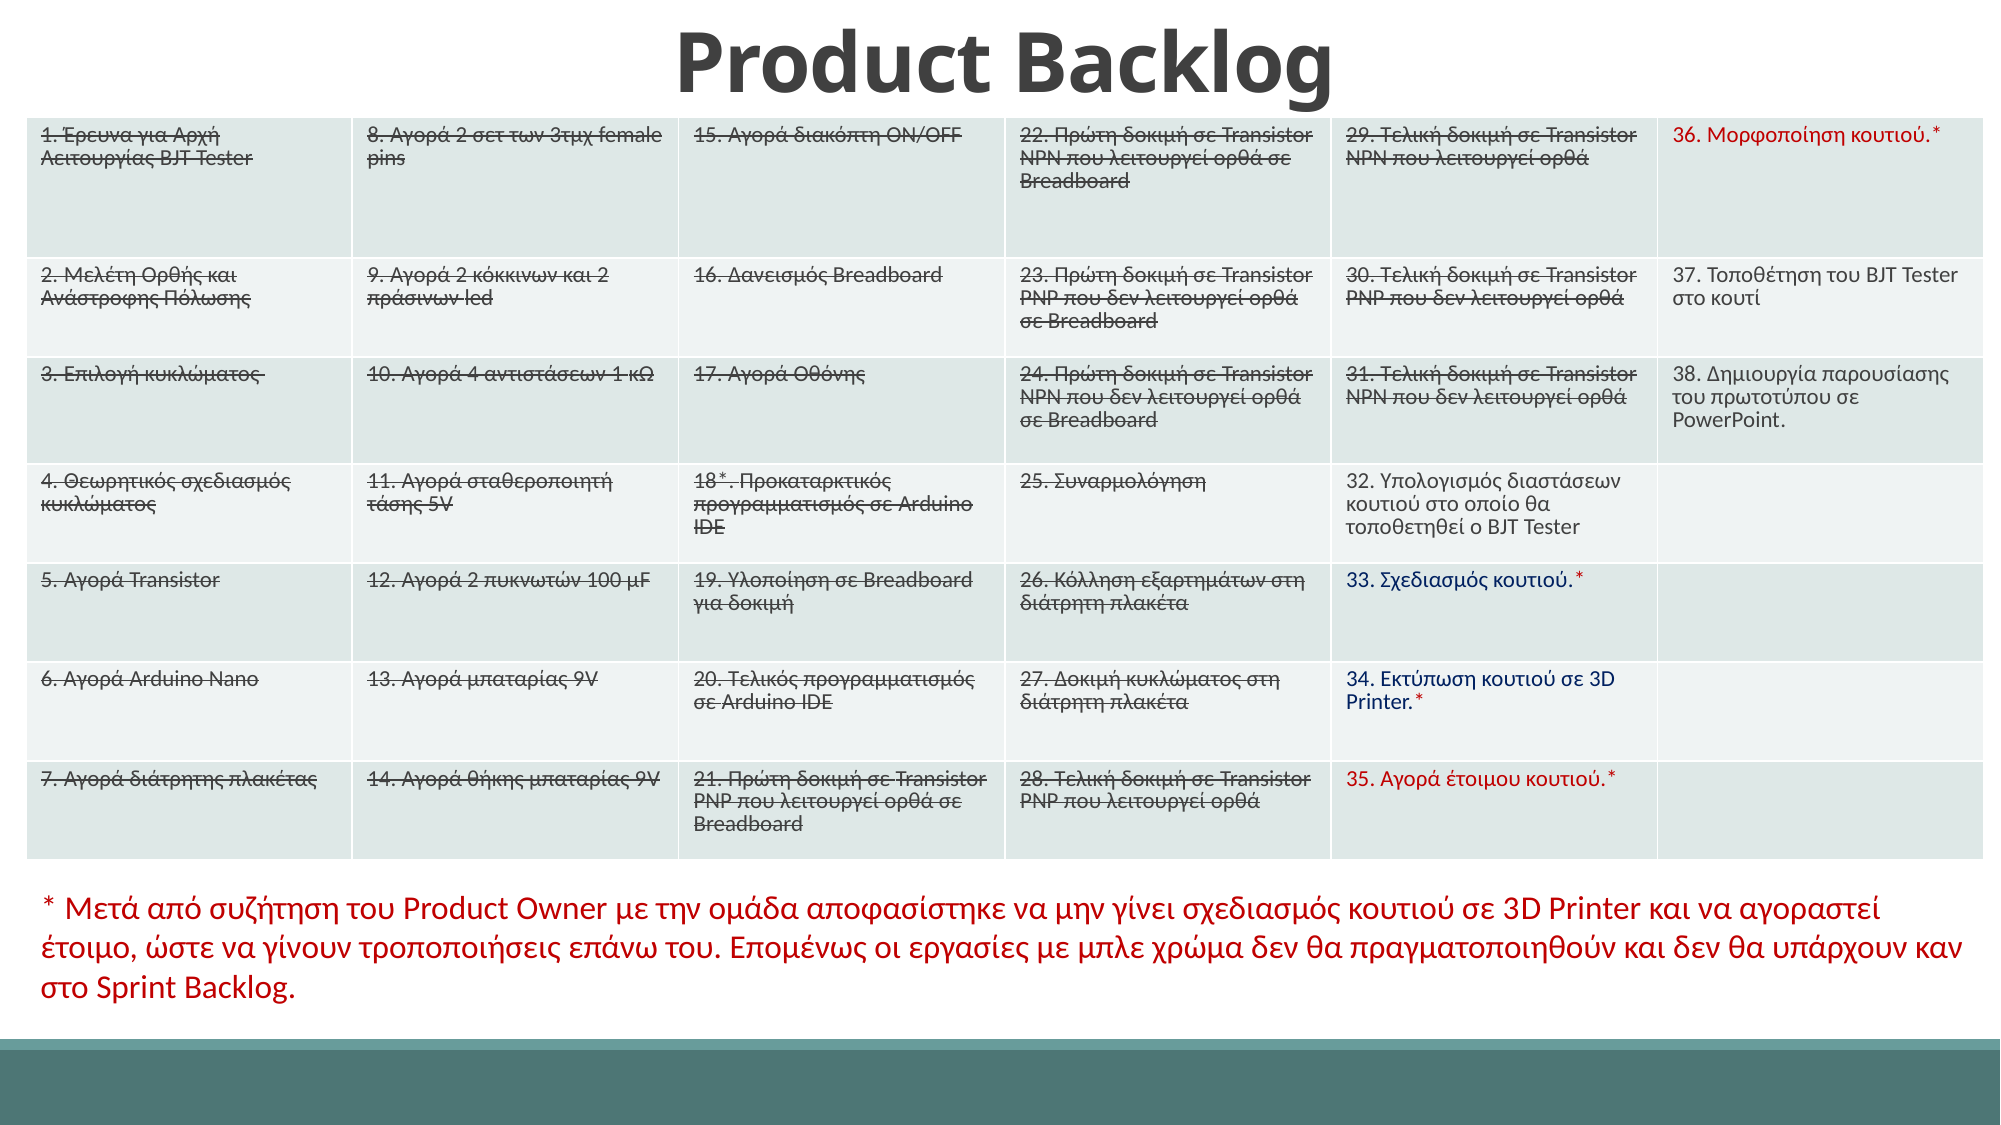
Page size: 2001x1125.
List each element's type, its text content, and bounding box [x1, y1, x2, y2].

table_header 1. Έρευνα για Αρχή Λειτουργίας BJT Tester [27, 118, 351, 257]
table_header 8. Αγορά 2 σετ των 3τμχ female pins [353, 118, 678, 257]
title Product Backlog [180, 14, 1830, 117]
table_header 36. Μορφοποίηση κουτιού.* [1658, 118, 1983, 257]
table_cell 9. Αγορά 2 κόκκινων και 2 πράσινων led [353, 259, 678, 356]
table_cell [1658, 465, 1983, 562]
table_cell 35. Αγορά έτοιμου κουτιού.* [1332, 762, 1657, 859]
table_cell 32. Υπολογισμός διαστάσεων κουτιού στο οποίο θα τοποθετηθεί ο BJT Tester [1332, 465, 1657, 562]
table_header 15. Αγορά διακόπτη ON/OFF [679, 118, 1004, 257]
table_cell 12. Αγορά 2 πυκνωτών 100 μF [353, 564, 678, 661]
table_cell 34. Εκτύπωση κουτιού σε 3D Printer.* [1332, 663, 1657, 760]
table_cell 6. Aγορά Arduino Nano [27, 663, 351, 760]
table_cell 14. Αγορά θήκης μπαταρίας 9V [353, 762, 678, 859]
table_cell 27. Δοκιμή κυκλώματος στη διάτρητη πλακέτα [1006, 663, 1330, 760]
table_cell 20. Τελικός προγραμματισμός σε Arduino IDE [679, 663, 1004, 760]
table_cell 17. Αγορά Οθόνης [679, 358, 1004, 463]
table_cell 21. Πρώτη δοκιμή σε Transistor PNP που λειτουργεί ορθά σε Breadboard [679, 762, 1004, 859]
table_cell 11. Αγορά σταθεροποιητή τάσης 5V [353, 465, 678, 562]
table_cell 25. Συναρμολόγηση [1006, 465, 1330, 562]
table_cell 4. Θεωρητικός σχεδιασμός κυκλώματος [27, 465, 351, 562]
table_cell [1658, 663, 1983, 760]
table_cell 33. Σχεδιασμός κουτιού.* [1332, 564, 1657, 661]
table_cell 23. Πρώτη δοκιμή σε Transistor PNP που δεν λειτουργεί ορθά σε Breadboard [1006, 259, 1330, 356]
table_cell 16. Δανεισμός Breadboard [679, 259, 1004, 356]
table_cell 30. Τελική δοκιμή σε Transistor PNP που δεν λειτουργεί ορθά [1332, 259, 1657, 356]
text_box * Mετά από συζήτηση του Product Owner με την ομάδα αποφασίστηκε να μην γίνει σχεδιασμός κουτιού σε 3D Printer και να αγοραστεί έτοιμο, ώστε να γίνουν τροποποιήσεις επάνω του. Επομένως οι εργασίες με μπλε χρώμα δεν θα πραγματοποιηθούν και δεν θα υπάρχουν καν στο Sprint Backlog. [25, 878, 1984, 1013]
table_cell 24. Πρώτη δοκιμή σε Transistor NPN που δεν λειτουργεί ορθά σε Breadboard [1006, 358, 1330, 463]
table_cell 5. Αγορά Transistor [27, 564, 351, 661]
table_cell 2. Μελέτη Ορθής και Ανάστροφης Πόλωσης [27, 259, 351, 356]
table_cell 38. Δημιουργία παρουσίασης του πρωτοτύπου σε PowerPoint. [1658, 358, 1983, 463]
table_cell 37. Τοποθέτηση του BJT Tester στο κουτί [1658, 259, 1983, 356]
table_cell 10. Αγορά 4 αντιστάσεων 1 κΩ [353, 358, 678, 463]
table_cell 26. Κόλληση εξαρτημάτων στη διάτρητη πλακέτα [1006, 564, 1330, 661]
table_cell [1658, 564, 1983, 661]
table_header 29. Τελική δοκιμή σε Transistor NPN που λειτουργεί ορθά [1332, 118, 1657, 257]
table_cell 7. Αγορά διάτρητης πλακέτας [27, 762, 351, 859]
table_cell 13. Αγορά μπαταρίας 9V [353, 663, 678, 760]
table_cell [1658, 762, 1983, 859]
table_cell 3. Επιλογή κυκλώματος [27, 358, 351, 463]
table_header 22. Πρώτη δοκιμή σε Transistor NPN που λειτουργεί ορθά σε Breadboard [1006, 118, 1330, 257]
table_cell 18*. Προκαταρκτικός προγραμματισμός σε Arduino IDE [679, 465, 1004, 562]
table_cell 28. Τελική δοκιμή σε Transistor PNP που λειτουργεί ορθά [1006, 762, 1330, 859]
table_cell 31. Τελική δοκιμή σε Transistor NPN που δεν λειτουργεί ορθά [1332, 358, 1657, 463]
table_cell 19. Υλοποίηση σε Breadboard για δοκιμή [679, 564, 1004, 661]
